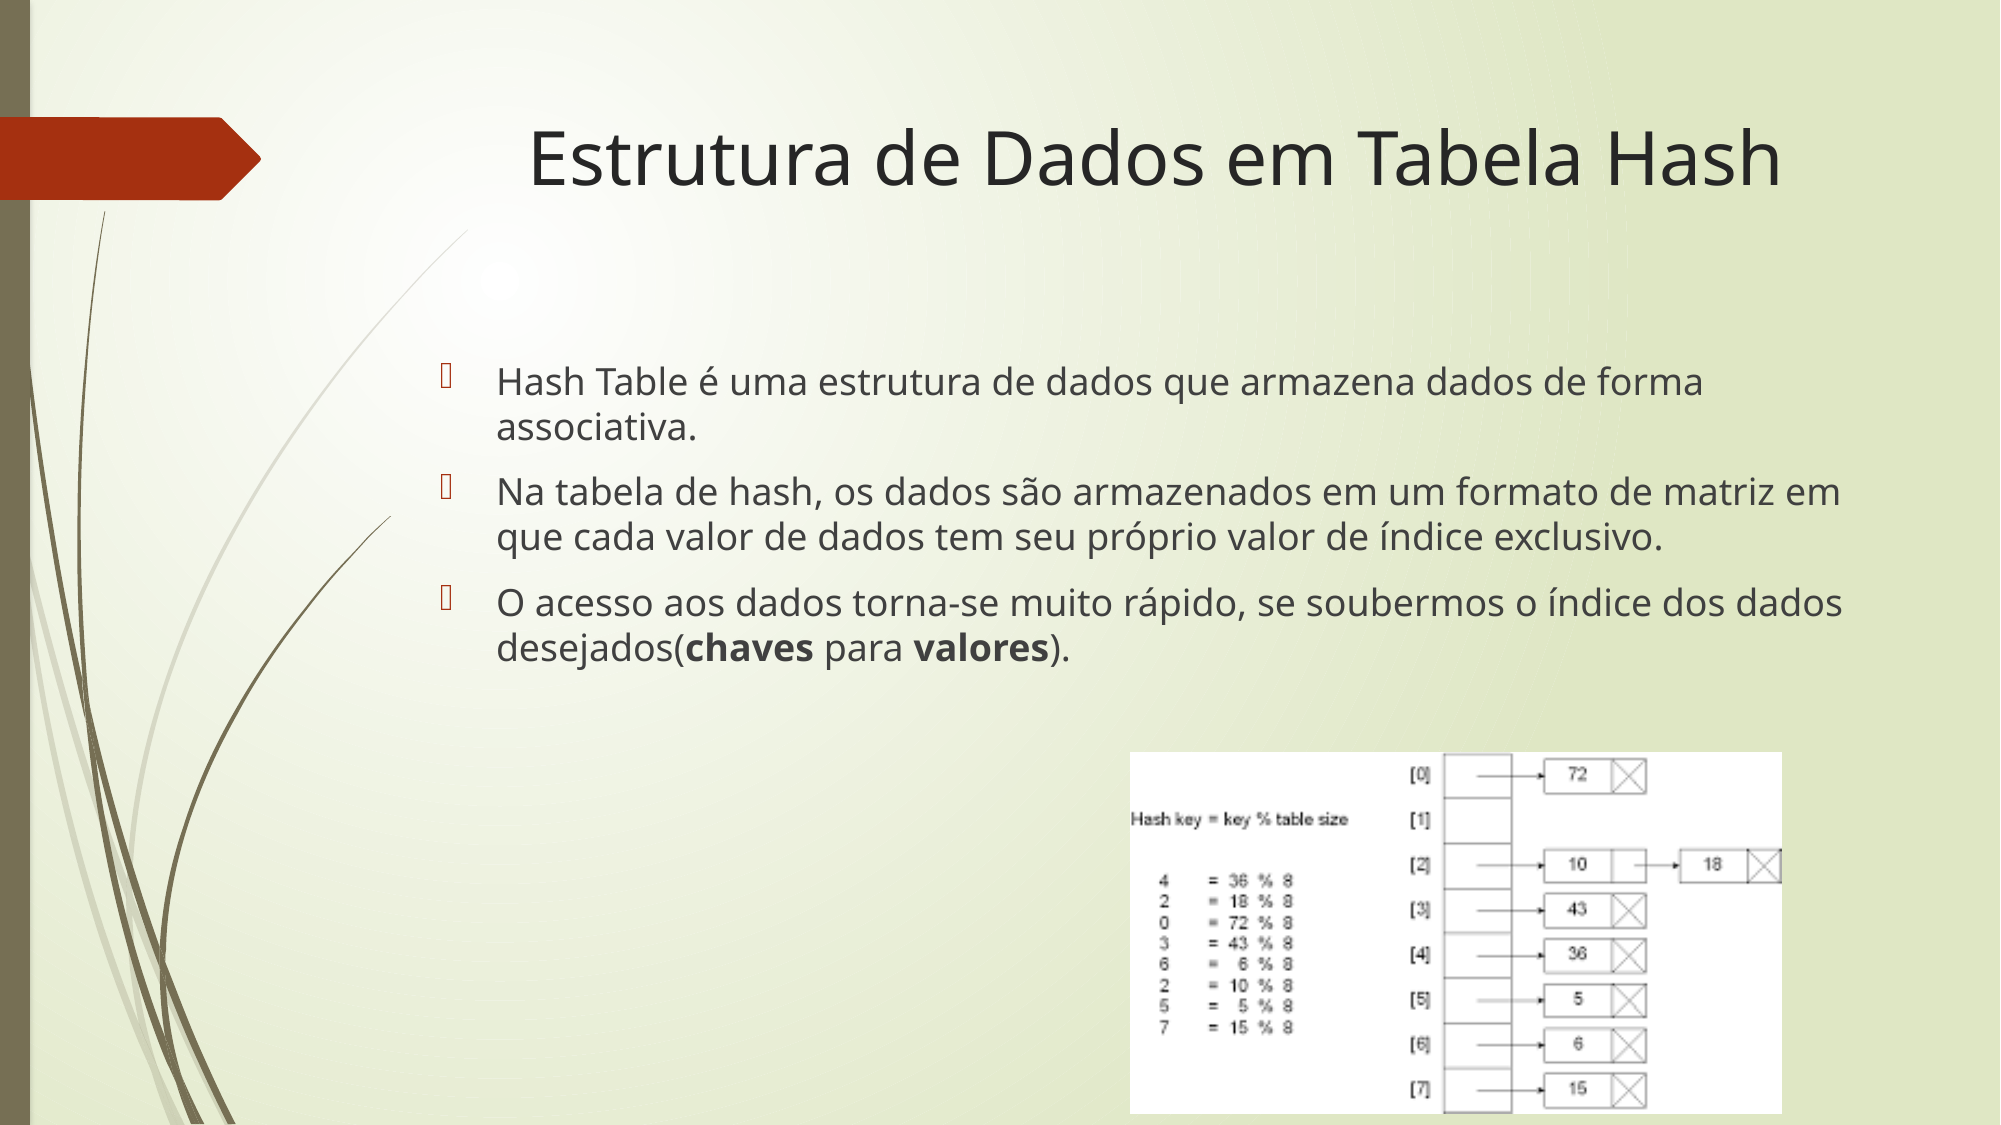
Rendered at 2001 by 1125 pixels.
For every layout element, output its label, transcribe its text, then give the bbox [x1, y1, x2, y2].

title Estrutura de Dados em Tabela Hash [425, 102, 1888, 313]
picture [1130, 752, 1782, 1114]
list Hash Table é uma estrutura de dados que armazena dados de forma associativa. Na tabela de hash, os dados são armazenados em um formato de matriz em que cada valor de dados tem seu próprio valor de índice exclusivo. O acesso aos dados torna-se muito rápido, se soubermos o índice dos dados desejados(chaves para valores). [424, 350, 1888, 970]
